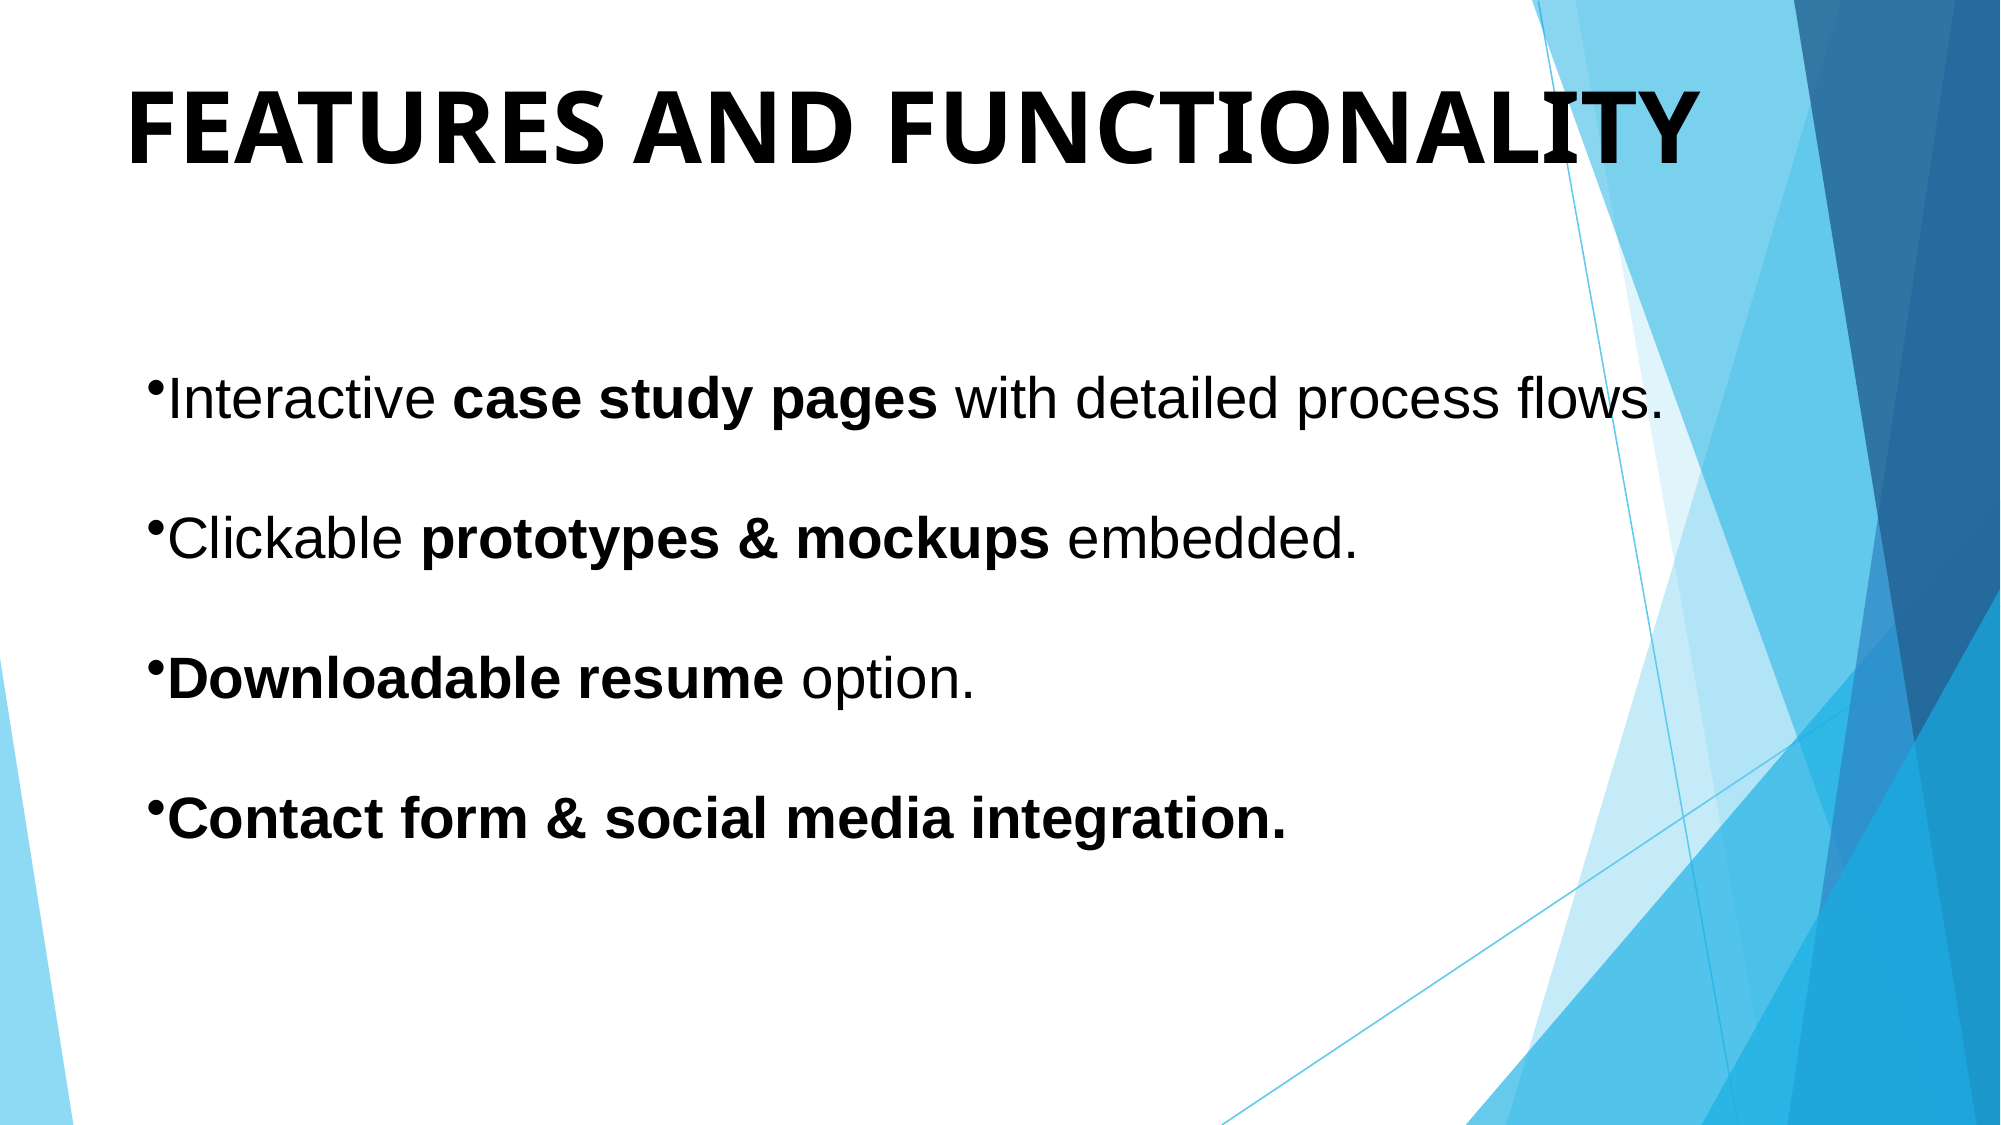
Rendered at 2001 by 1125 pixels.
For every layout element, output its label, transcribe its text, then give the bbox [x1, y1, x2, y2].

title FEATURES AND FUNCTIONALITY [123, 63, 1877, 188]
text_box Interactive case study pages with detailed process flows. Clickable prototypes & mockups embedded. Downloadable resume option. Contact form & social media integration. [131, 352, 1683, 858]
